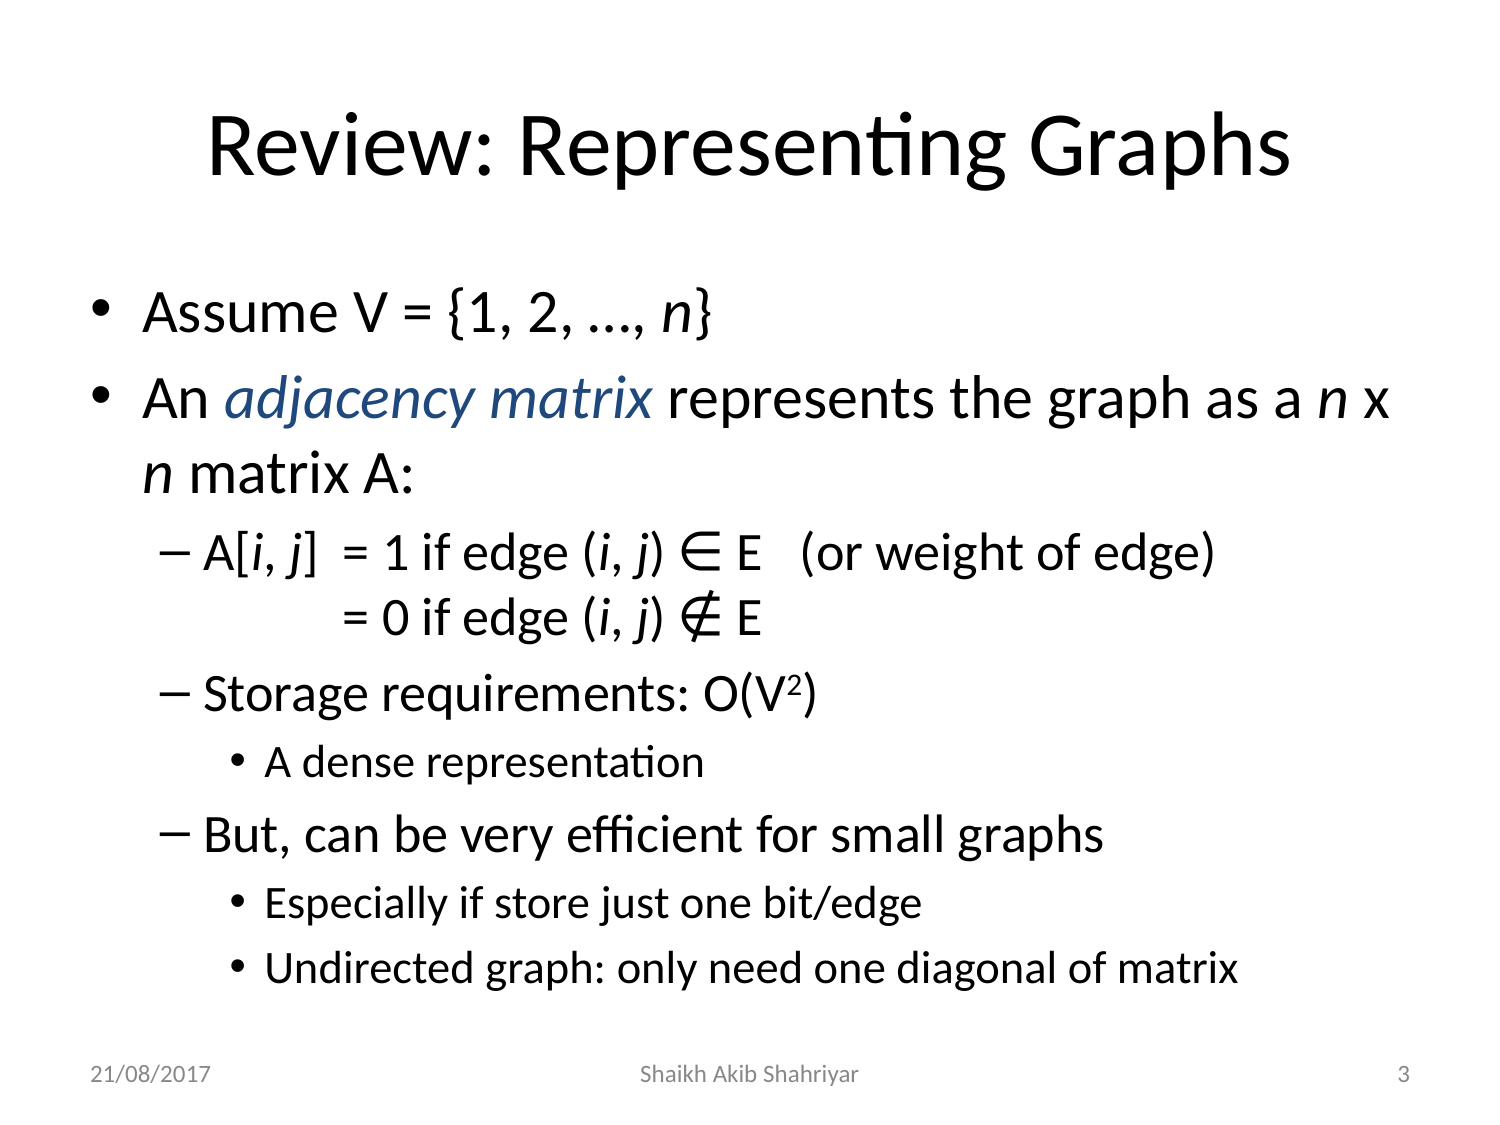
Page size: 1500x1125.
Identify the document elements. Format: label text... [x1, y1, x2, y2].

footer Shaikh Akib Shahriyar [512, 1042, 988, 1103]
title Review: Representing Graphs [75, 45, 1425, 233]
slide_number ‹#› [1074, 1042, 1425, 1103]
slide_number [75, 1042, 425, 1103]
list Assume V = {1, 2, …, n} An adjacency matrix represents the graph as a n x n matrix A: A[i, j] = 1 if edge (i, j) ∈ E (or weight of edge) = 0 if edge (i, j) ∉ E Storage requirements: O(V2) A dense representation But, can be very efficient for small graphs Especially if store just one bit/edge Undirected graph: only need one diagonal of matrix [75, 262, 1425, 1005]
